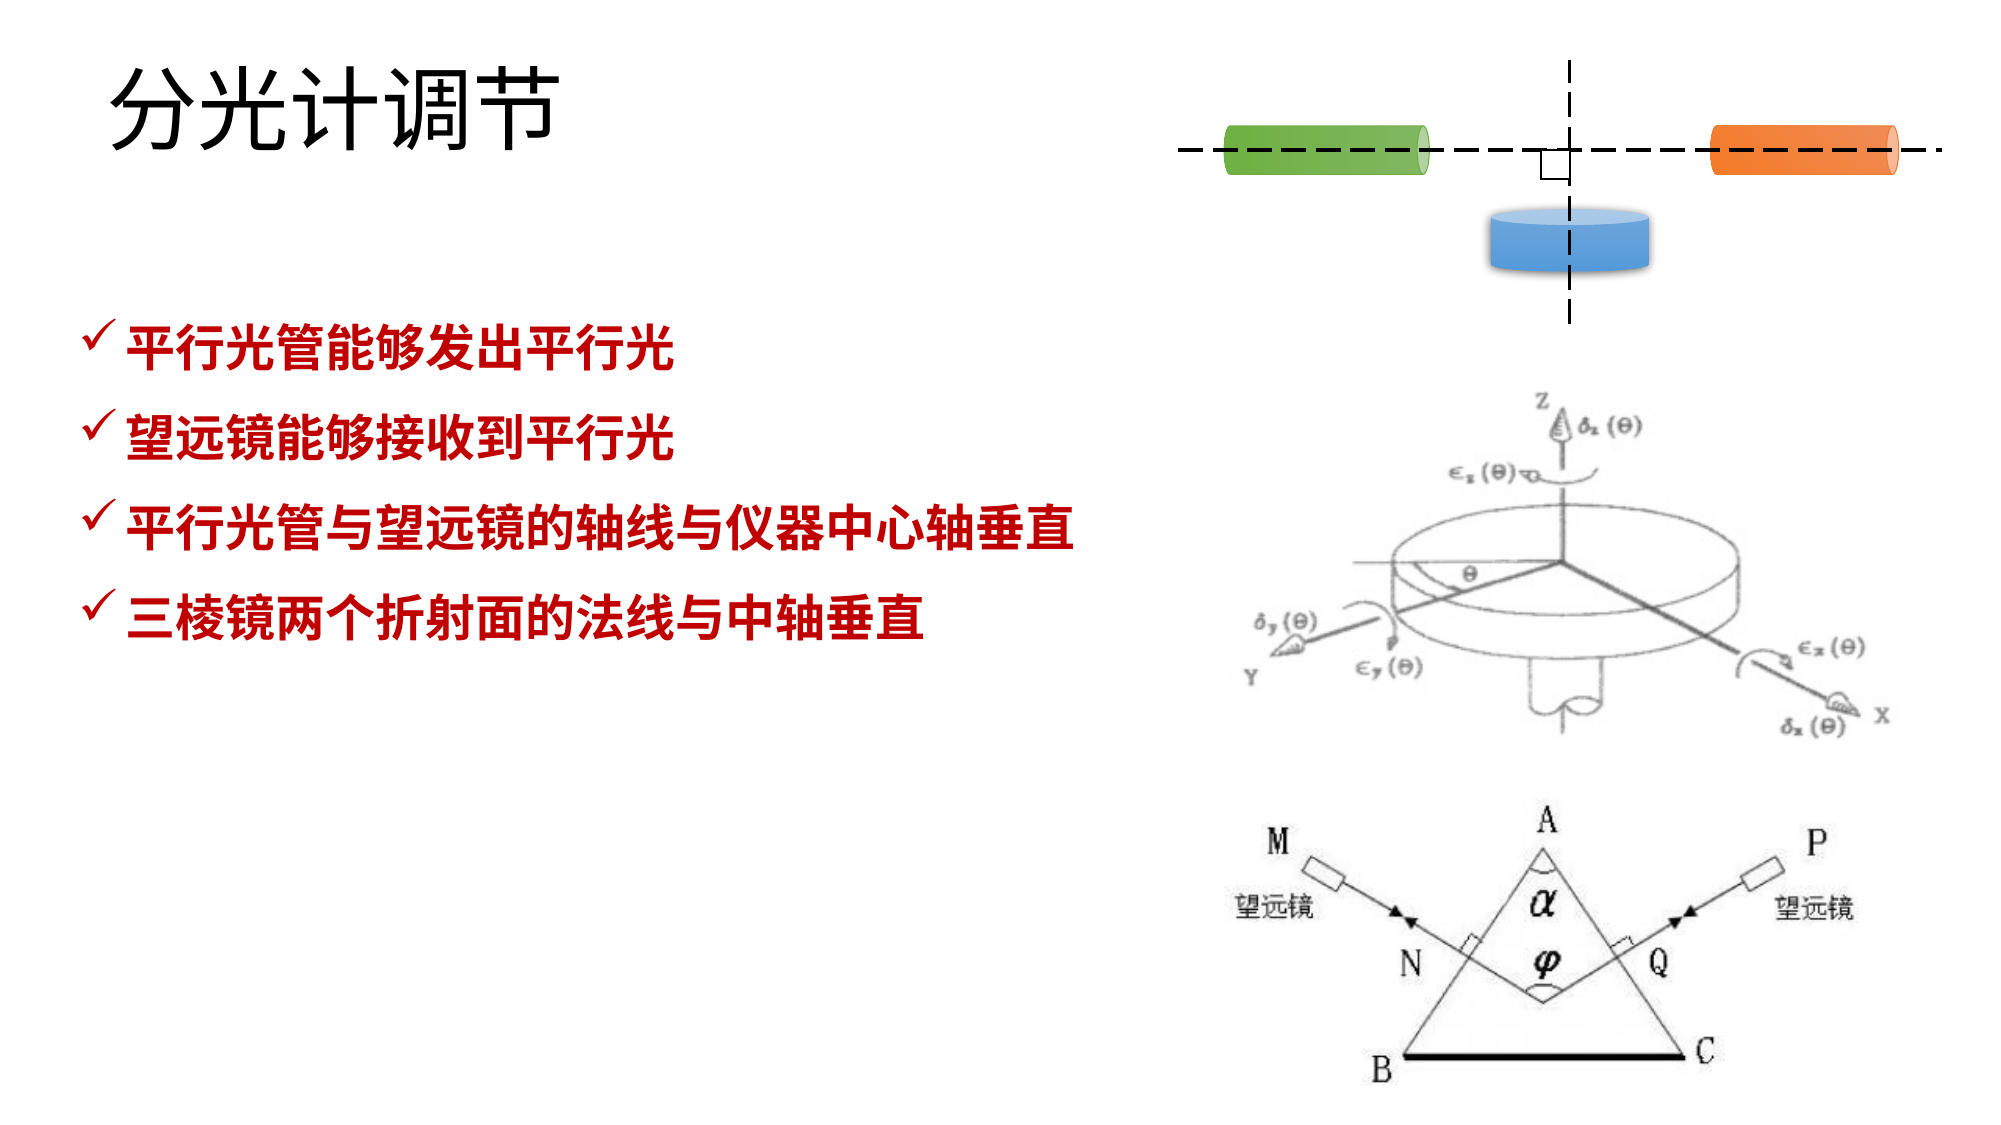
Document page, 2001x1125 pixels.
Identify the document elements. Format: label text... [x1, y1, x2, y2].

title 分光计调节 [90, 5, 1816, 223]
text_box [1177, 59, 1943, 325]
picture [1206, 335, 1943, 774]
text_box 平行光管能够发出平行光 望远镜能够接收到平行光 平行光管与望远镜的轴线与仪器中心轴垂直 三棱镜两个折射面的法线与中轴垂直 [63, 278, 1091, 699]
picture [1224, 798, 1859, 1096]
